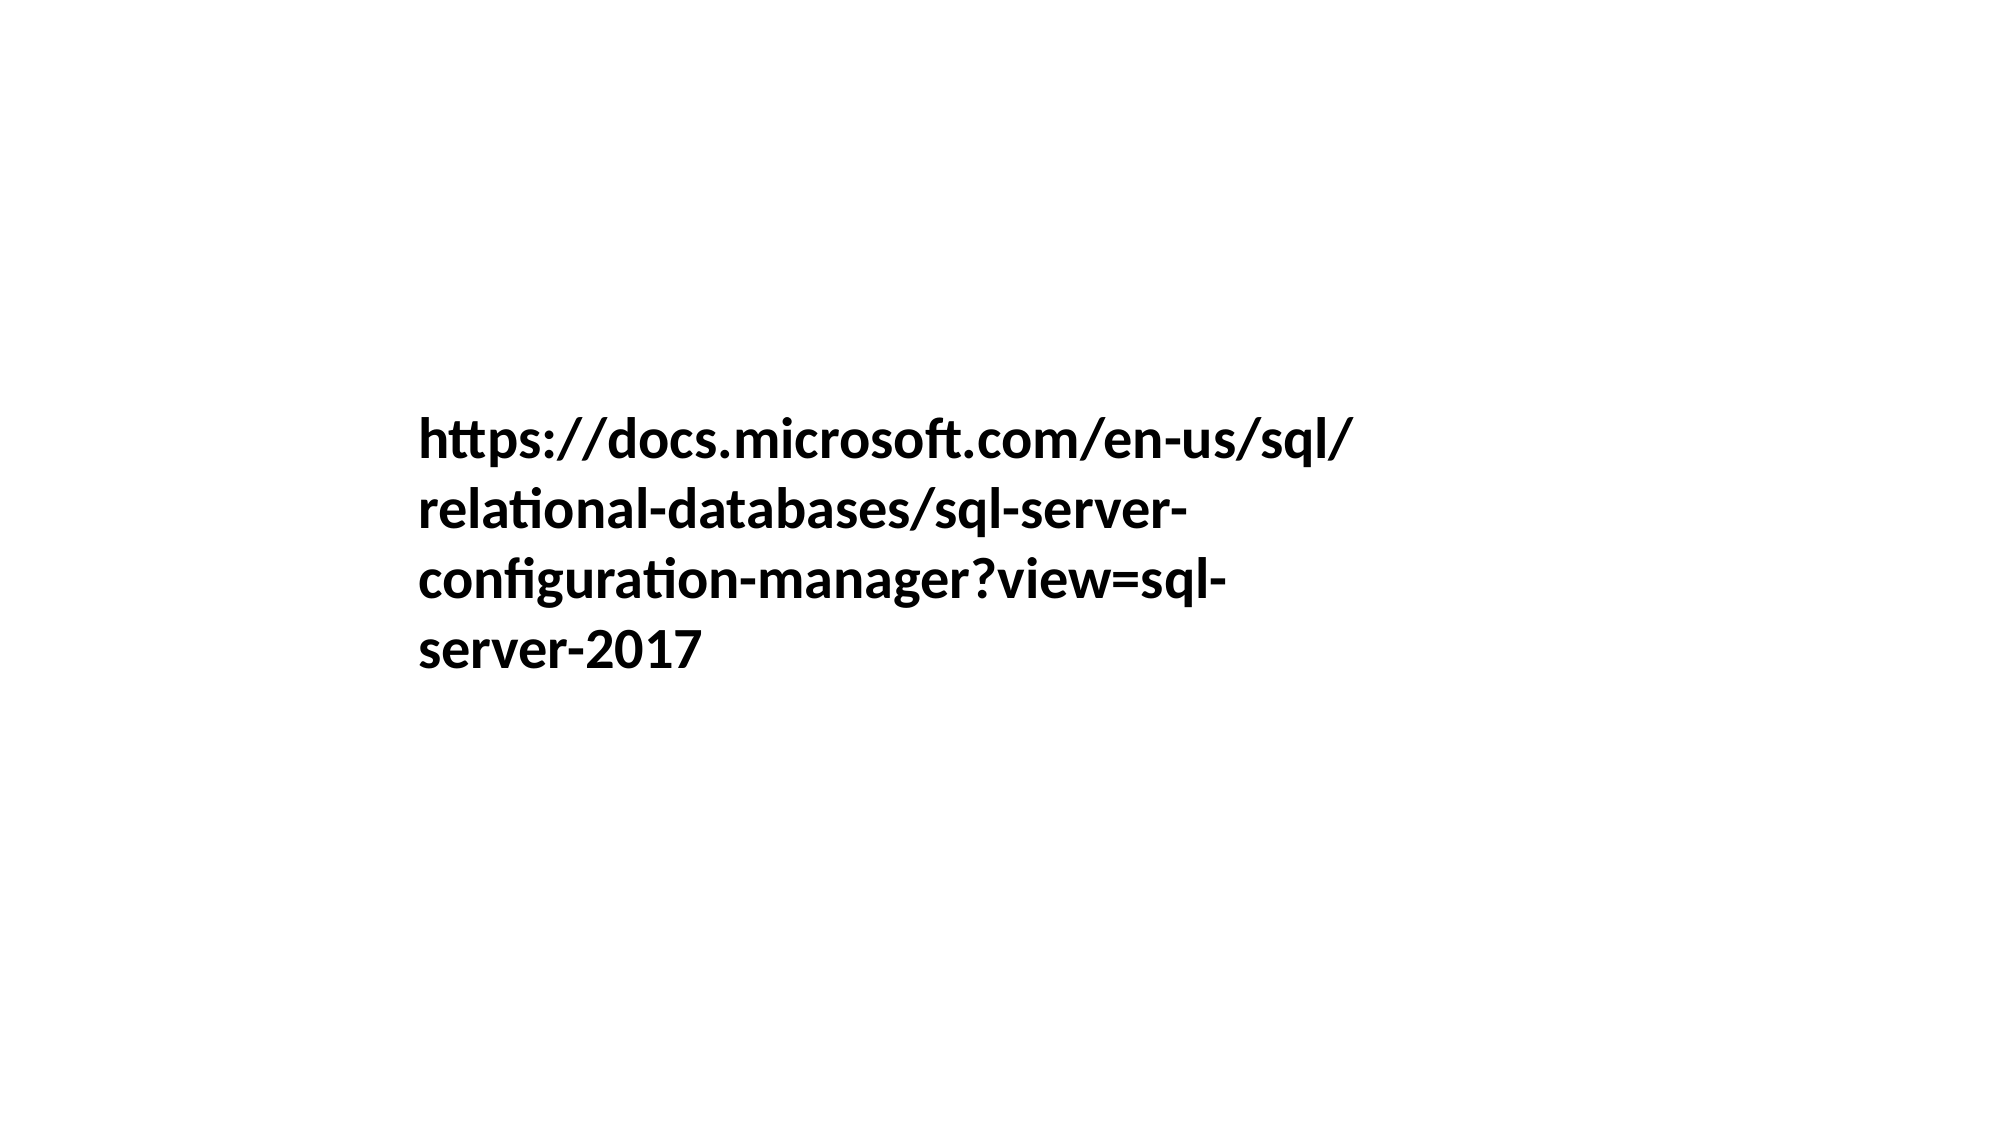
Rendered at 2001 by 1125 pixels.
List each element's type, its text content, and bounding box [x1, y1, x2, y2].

text_box https://docs.microsoft.com/en-us/sql/relational-databases/sql-server-configuration-manager?view=sql-server-2017 [403, 392, 1404, 688]
